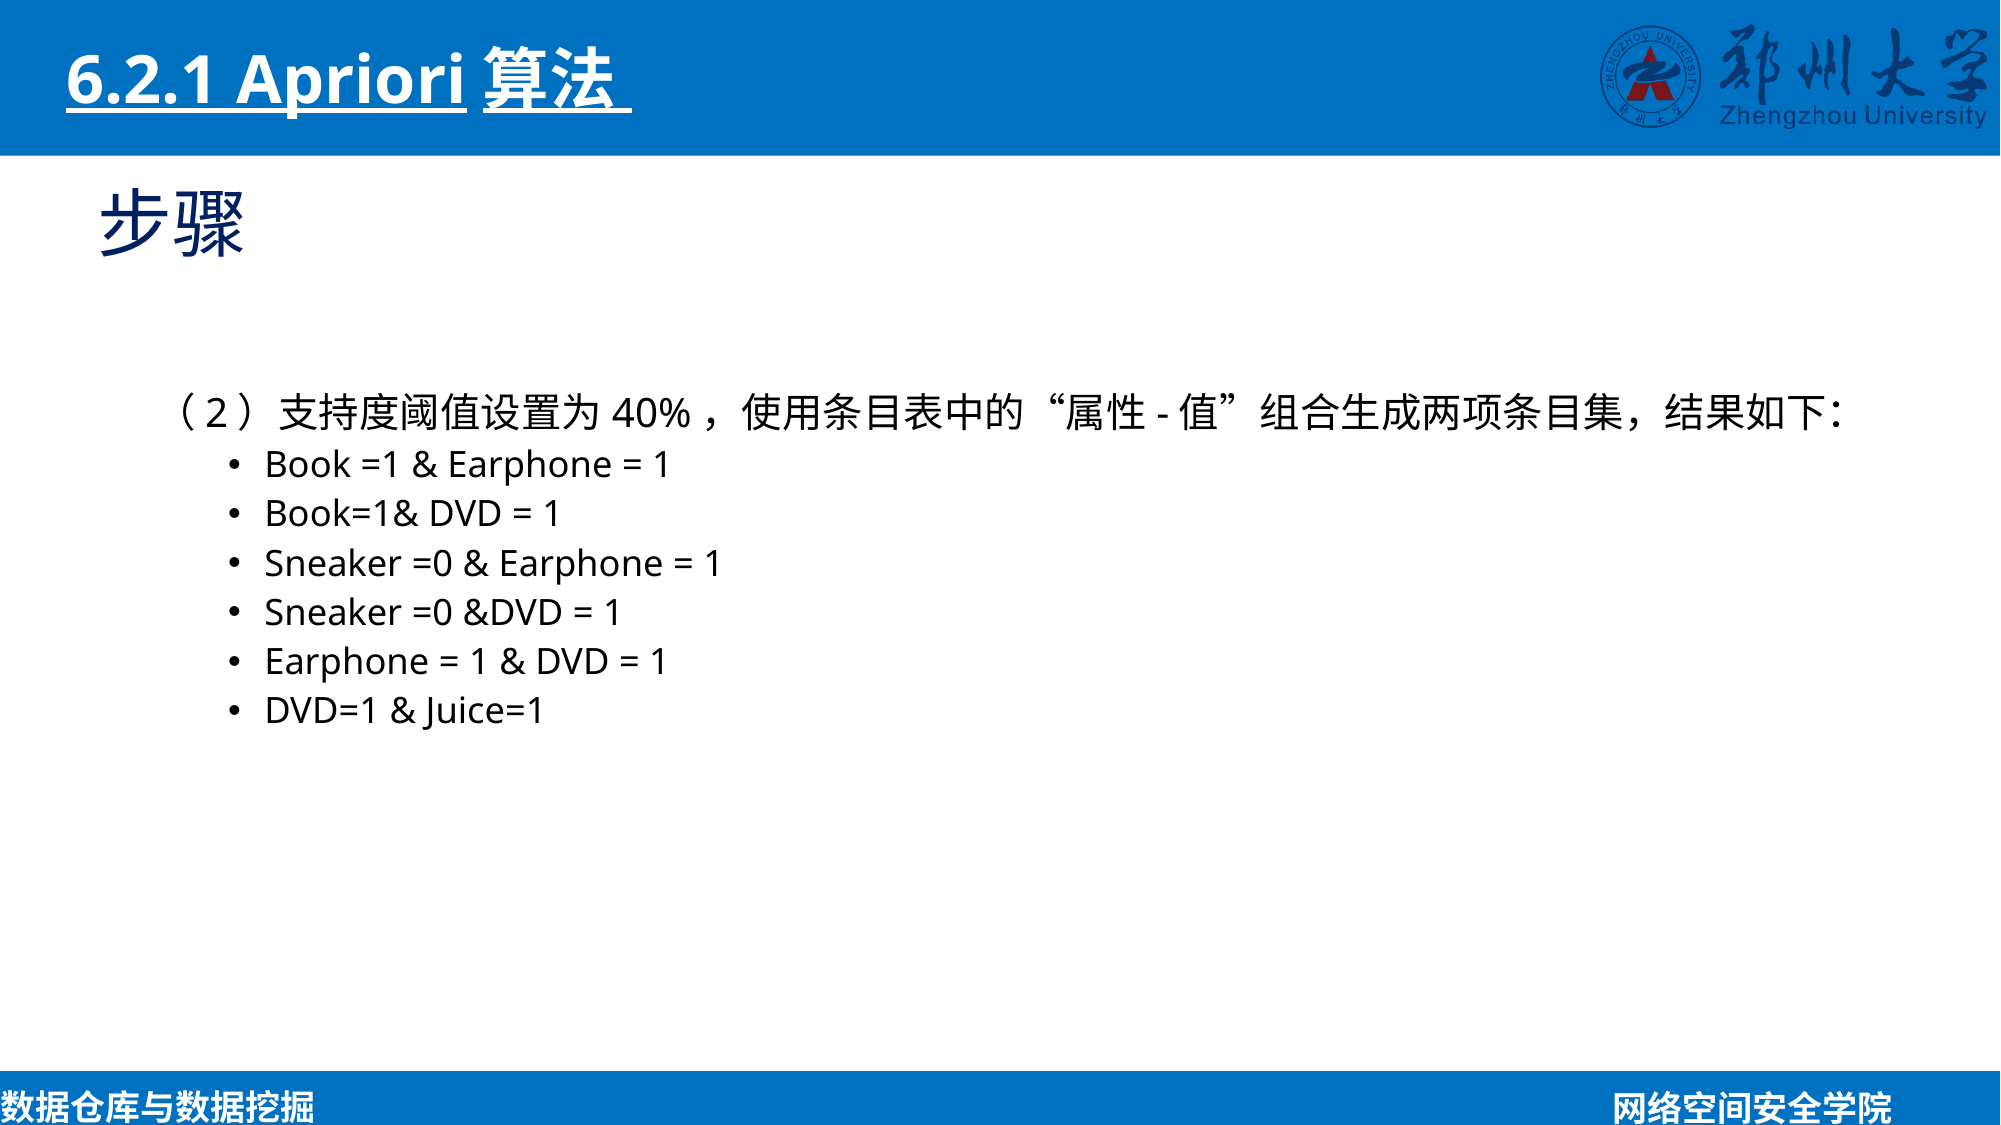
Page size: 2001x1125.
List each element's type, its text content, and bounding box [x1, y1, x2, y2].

picture [1600, 24, 1987, 129]
text_box 步骤 [82, 179, 1808, 277]
list 6.2.1 Apriori算法 [65, 13, 1378, 140]
text_box （2）支持度阈值设置为40%，使用条目表中的“属性-值”组合生成两项条目集，结果如下： Book =1 & Earphone = 1 Book=1& DVD = 1 Sneaker =0 & Earphone = 1 Sneaker =0 &DVD = 1 Earphone = 1 & DVD = 1 DVD=1 & Juice=1 [140, 385, 1844, 785]
